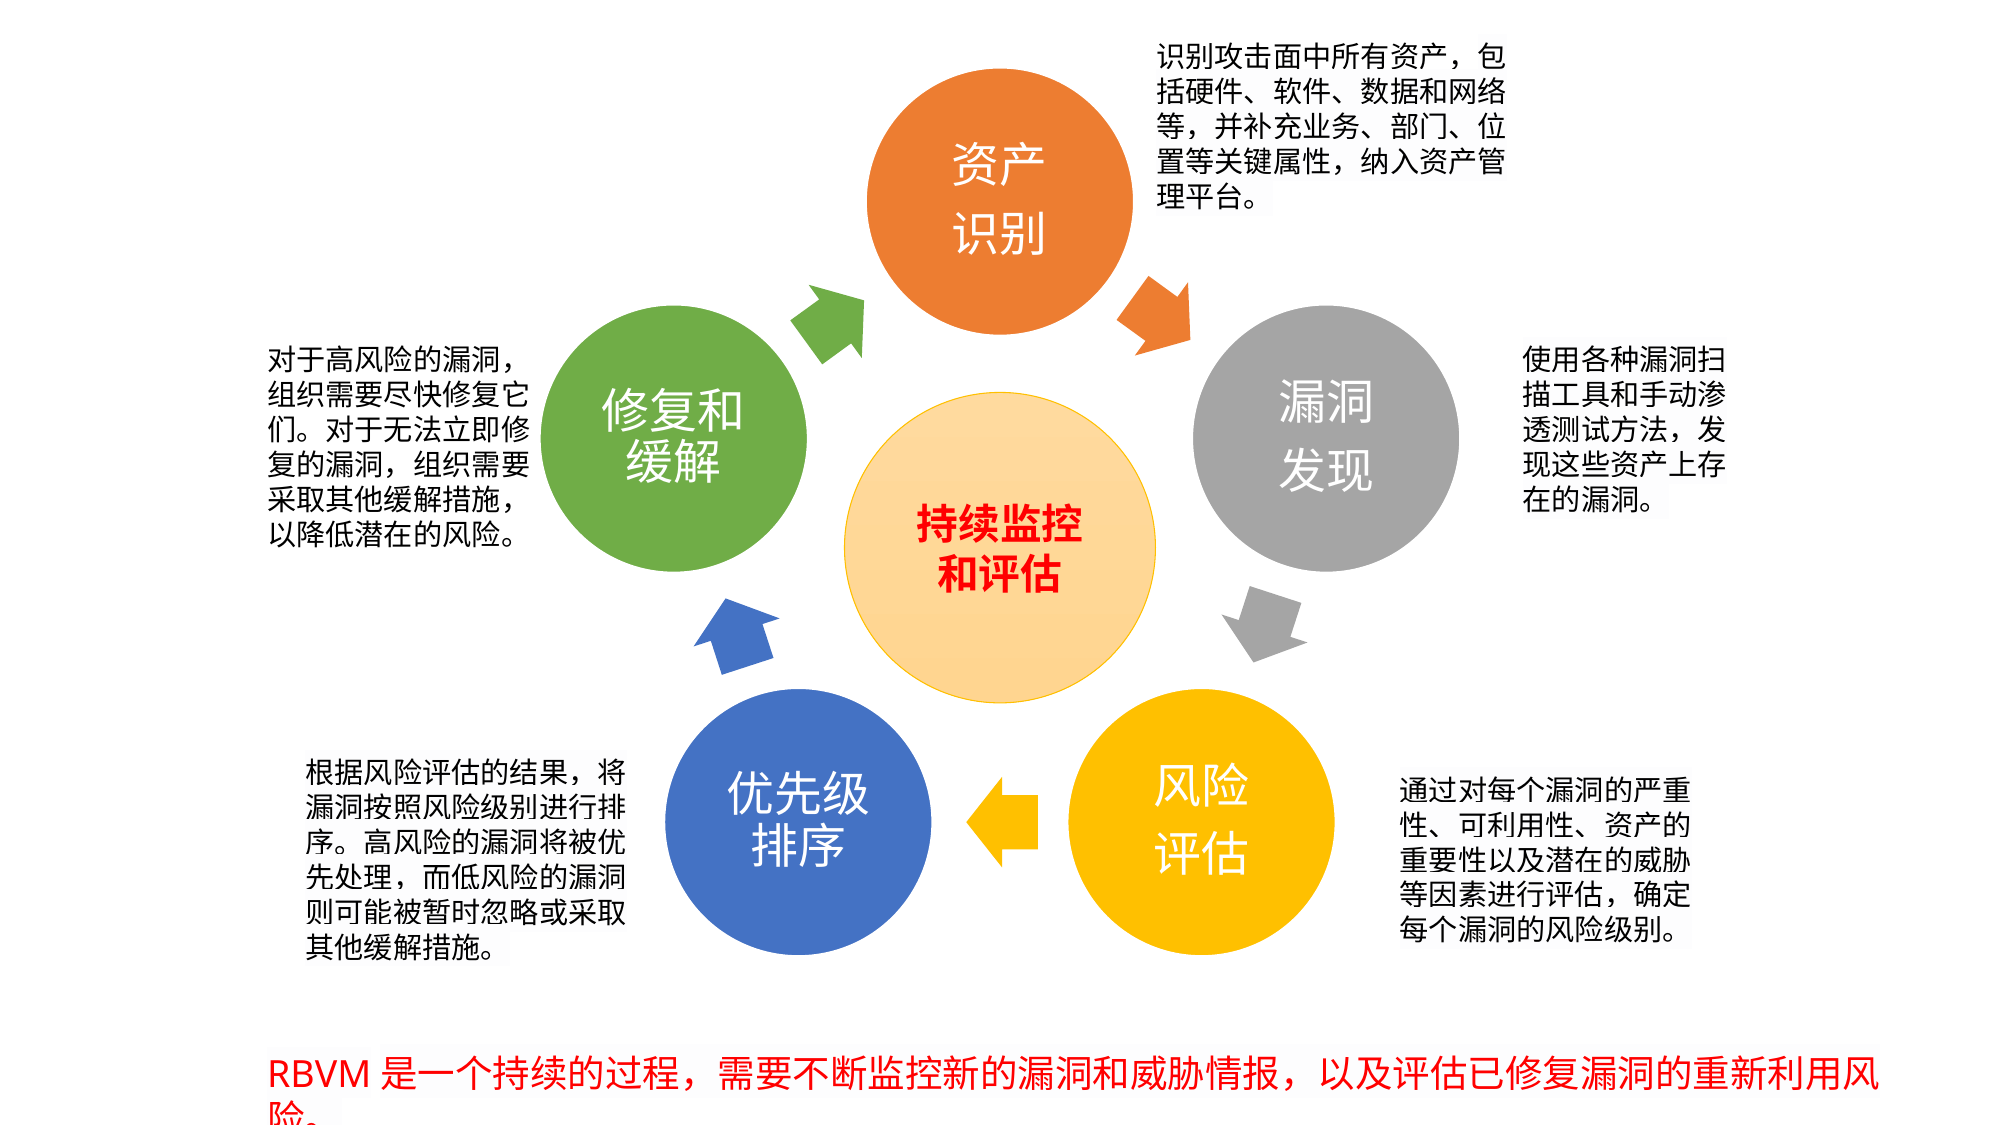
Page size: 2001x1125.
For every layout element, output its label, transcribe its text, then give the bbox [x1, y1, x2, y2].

text_box RBVM是一个持续的过程，需要不断监控新的漏洞和威胁情报，以及评估已修复漏洞的重新利用风险。 [252, 1042, 1921, 1125]
text_box 识别攻击面中所有资产，包括硬件、软件、数据和网络等，并补充业务、部门、位置等关键属性，纳入资产管理平台。 [1141, 31, 1534, 67]
text_box 使用各种漏洞扫描工具和手动渗透测试方法，发现这些资产上存在的漏洞。 [1667, 334, 1748, 524]
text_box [333, 67, 1667, 957]
text_box 通过对每个漏洞的严重性、可利用性、资产的重要性以及潜在的威胁等因素进行评估，确定每个漏洞的风险级别。 [1667, 764, 1710, 954]
text_box 根据风险评估的结果，将漏洞按照风险级别进行排序。高风险的漏洞将被优先处理，而低风险的漏洞则可能被暂时忽略或采取其他缓解措施。 [290, 746, 649, 972]
text_box 对于高风险的漏洞，组织需要尽快修复它们。对于无法立即修复的漏洞，组织需要采取其他缓解措施，以降低潜在的风险。 [252, 334, 333, 559]
